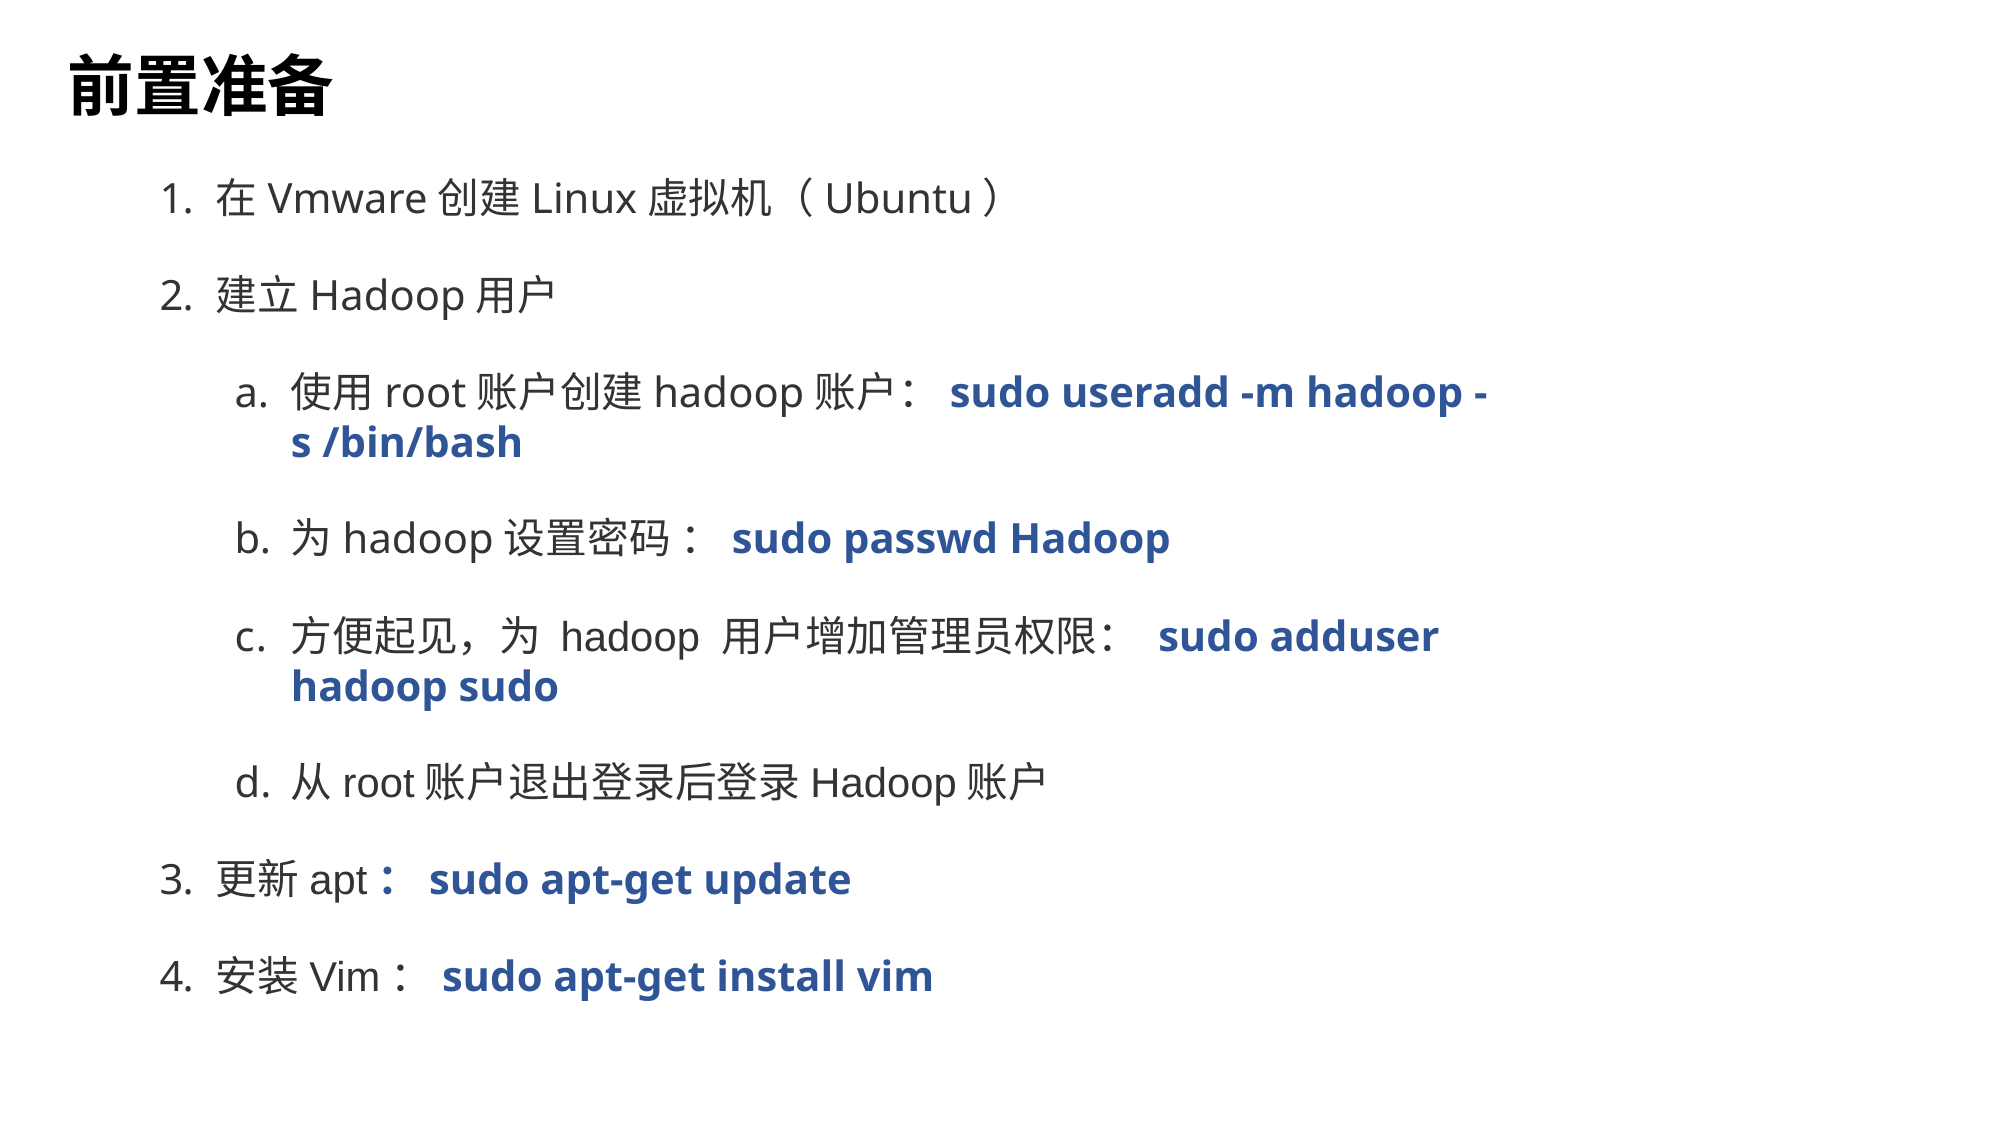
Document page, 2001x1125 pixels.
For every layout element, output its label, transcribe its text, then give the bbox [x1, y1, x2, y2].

text_box 在Vmware创建Linux虚拟机（Ubuntu） 建立Hadoop用户 使用root账户创建hadoop账户：sudo useradd -m hadoop -s /bin/bash 为hadoop设置密码 ：sudo passwd Hadoop 方便起见，为 hadoop 用户增加管理员权限： sudo adduser hadoop sudo 从root账户退出登录后登录Hadoop账户 更新apt：sudo apt-get update 安装Vim：sudo apt-get install vim [144, 164, 1515, 1008]
text_box 前置准备 [52, 36, 1053, 132]
